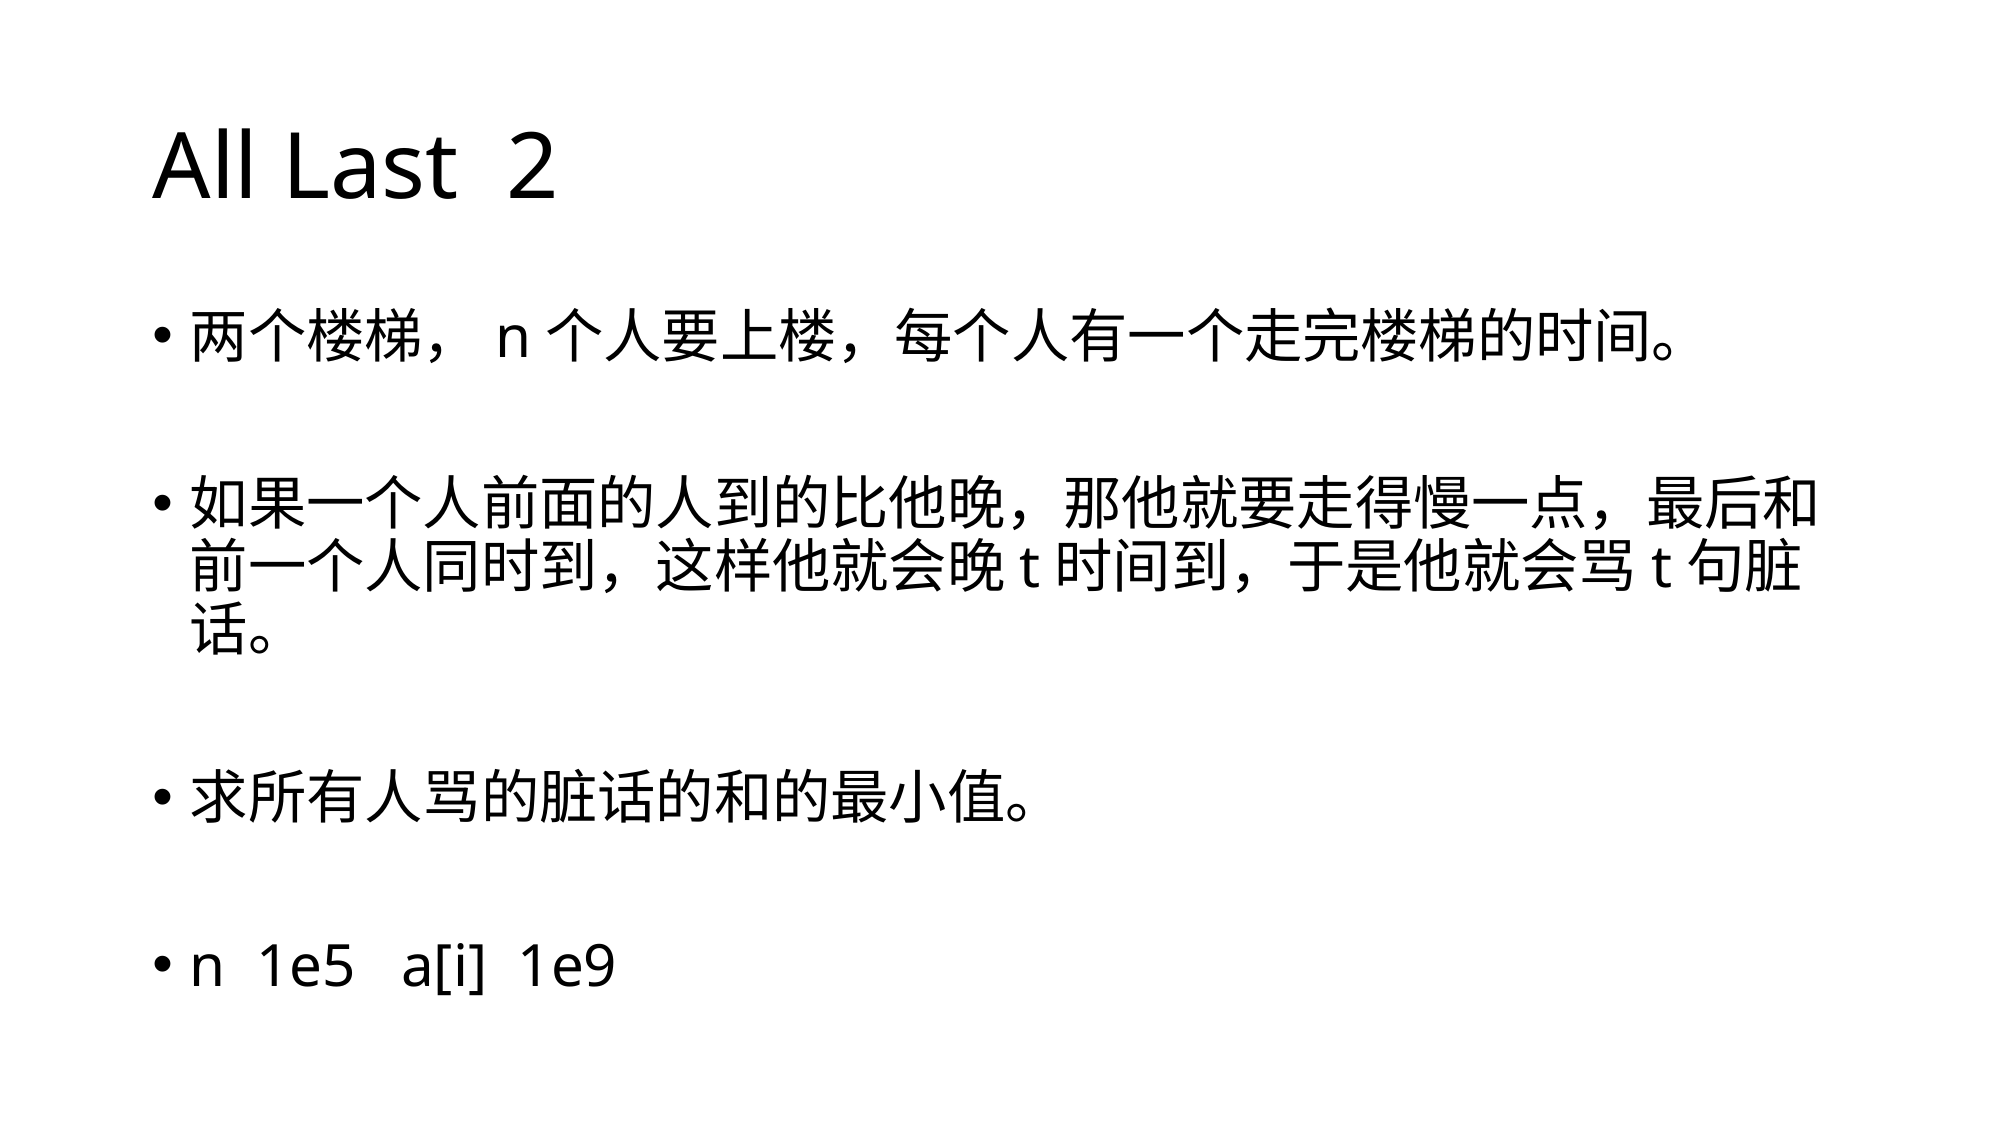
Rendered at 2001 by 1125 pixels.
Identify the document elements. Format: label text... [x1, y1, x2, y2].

list 两个楼梯，n个人要上楼，每个人有一个走完楼梯的时间。 如果一个人前面的人到的比他晚，那他就要走得慢一点，最后和前一个人同时到，这样他就会晚t时间到，于是他就会骂t句脏话。 求所有人骂的脏话的和的最小值。 n 1e5 a[i] 1e9 [137, 299, 1863, 1014]
title All Last 2 [137, 59, 1863, 278]
